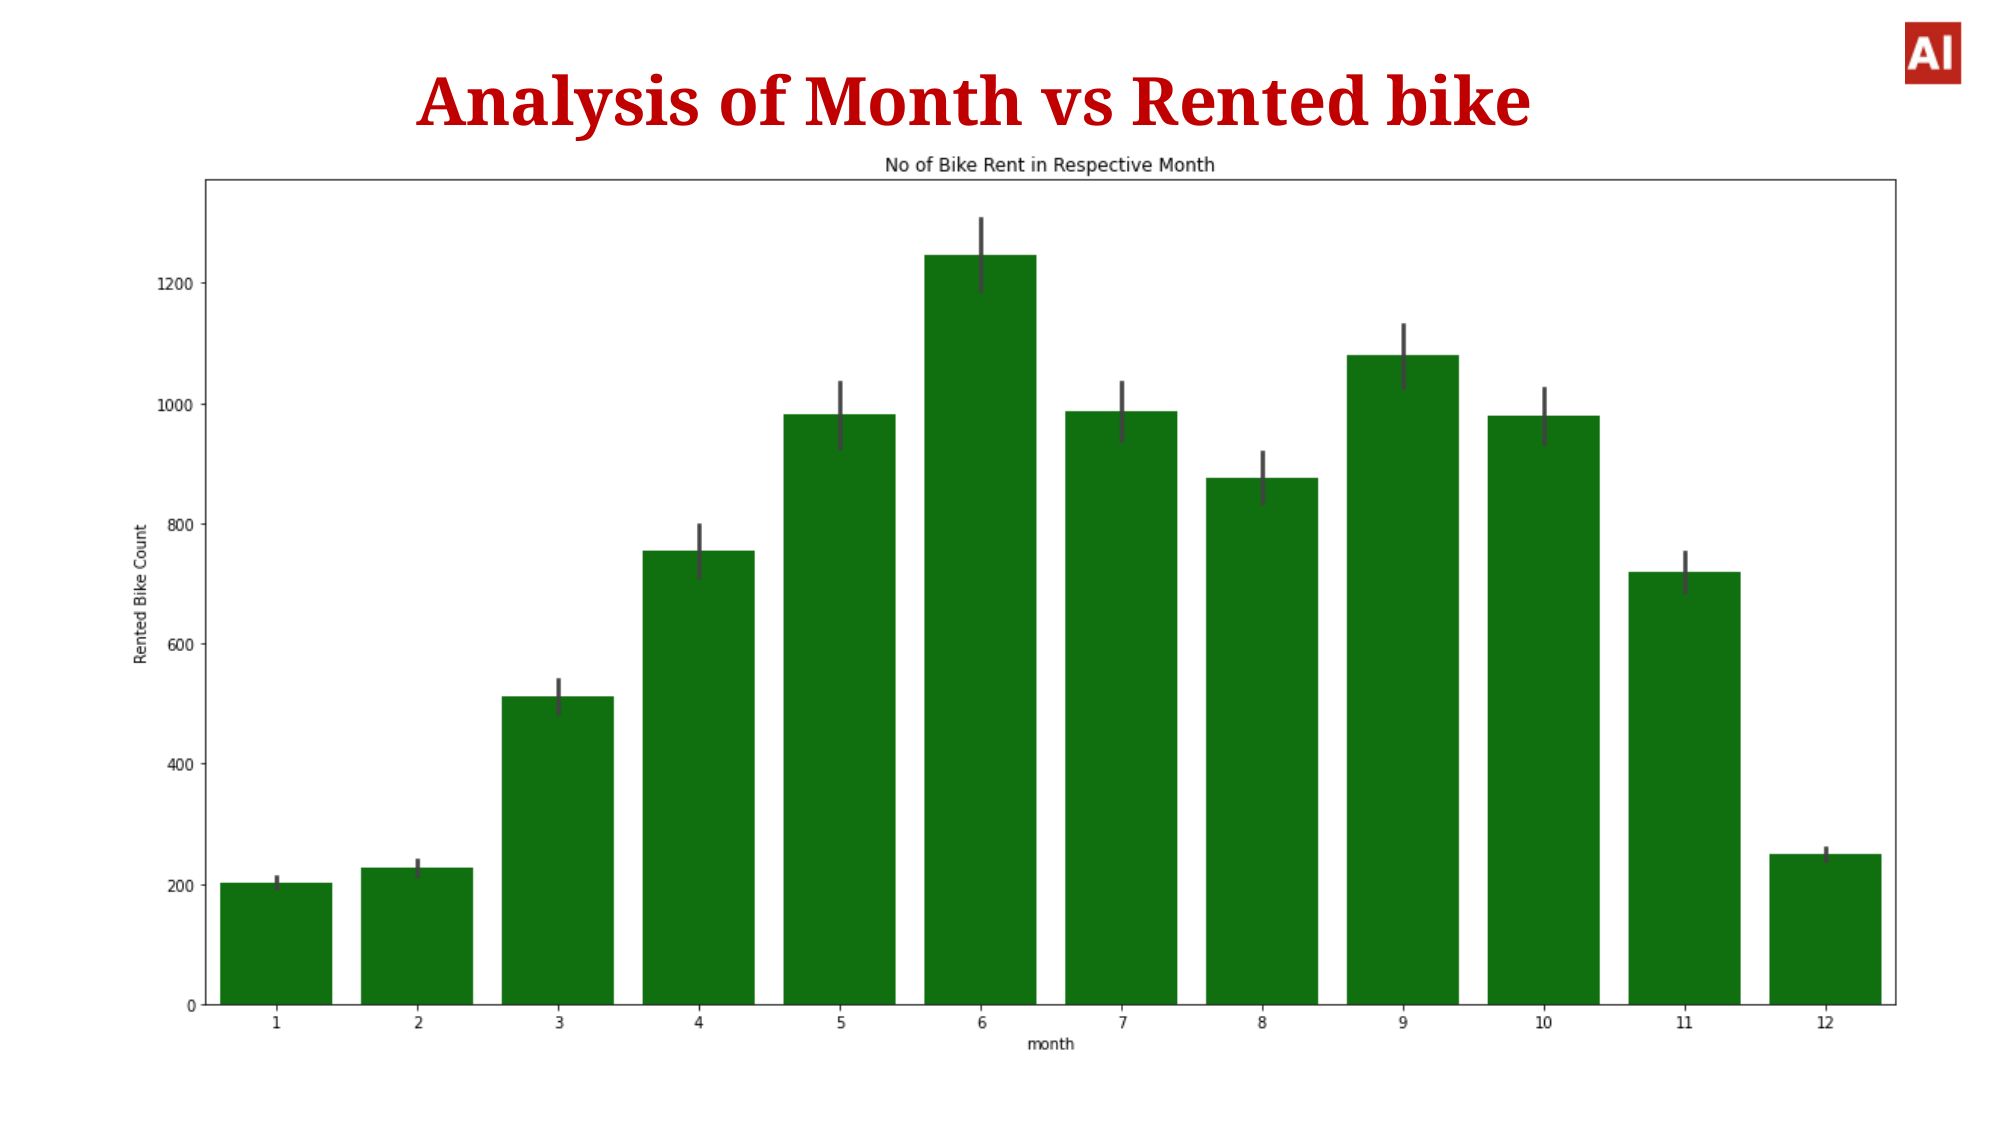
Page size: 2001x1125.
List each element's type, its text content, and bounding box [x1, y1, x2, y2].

text_box Analysis of Month vs Rented bike [401, 51, 1549, 146]
picture [1905, 16, 1963, 86]
picture [124, 146, 1906, 1062]
